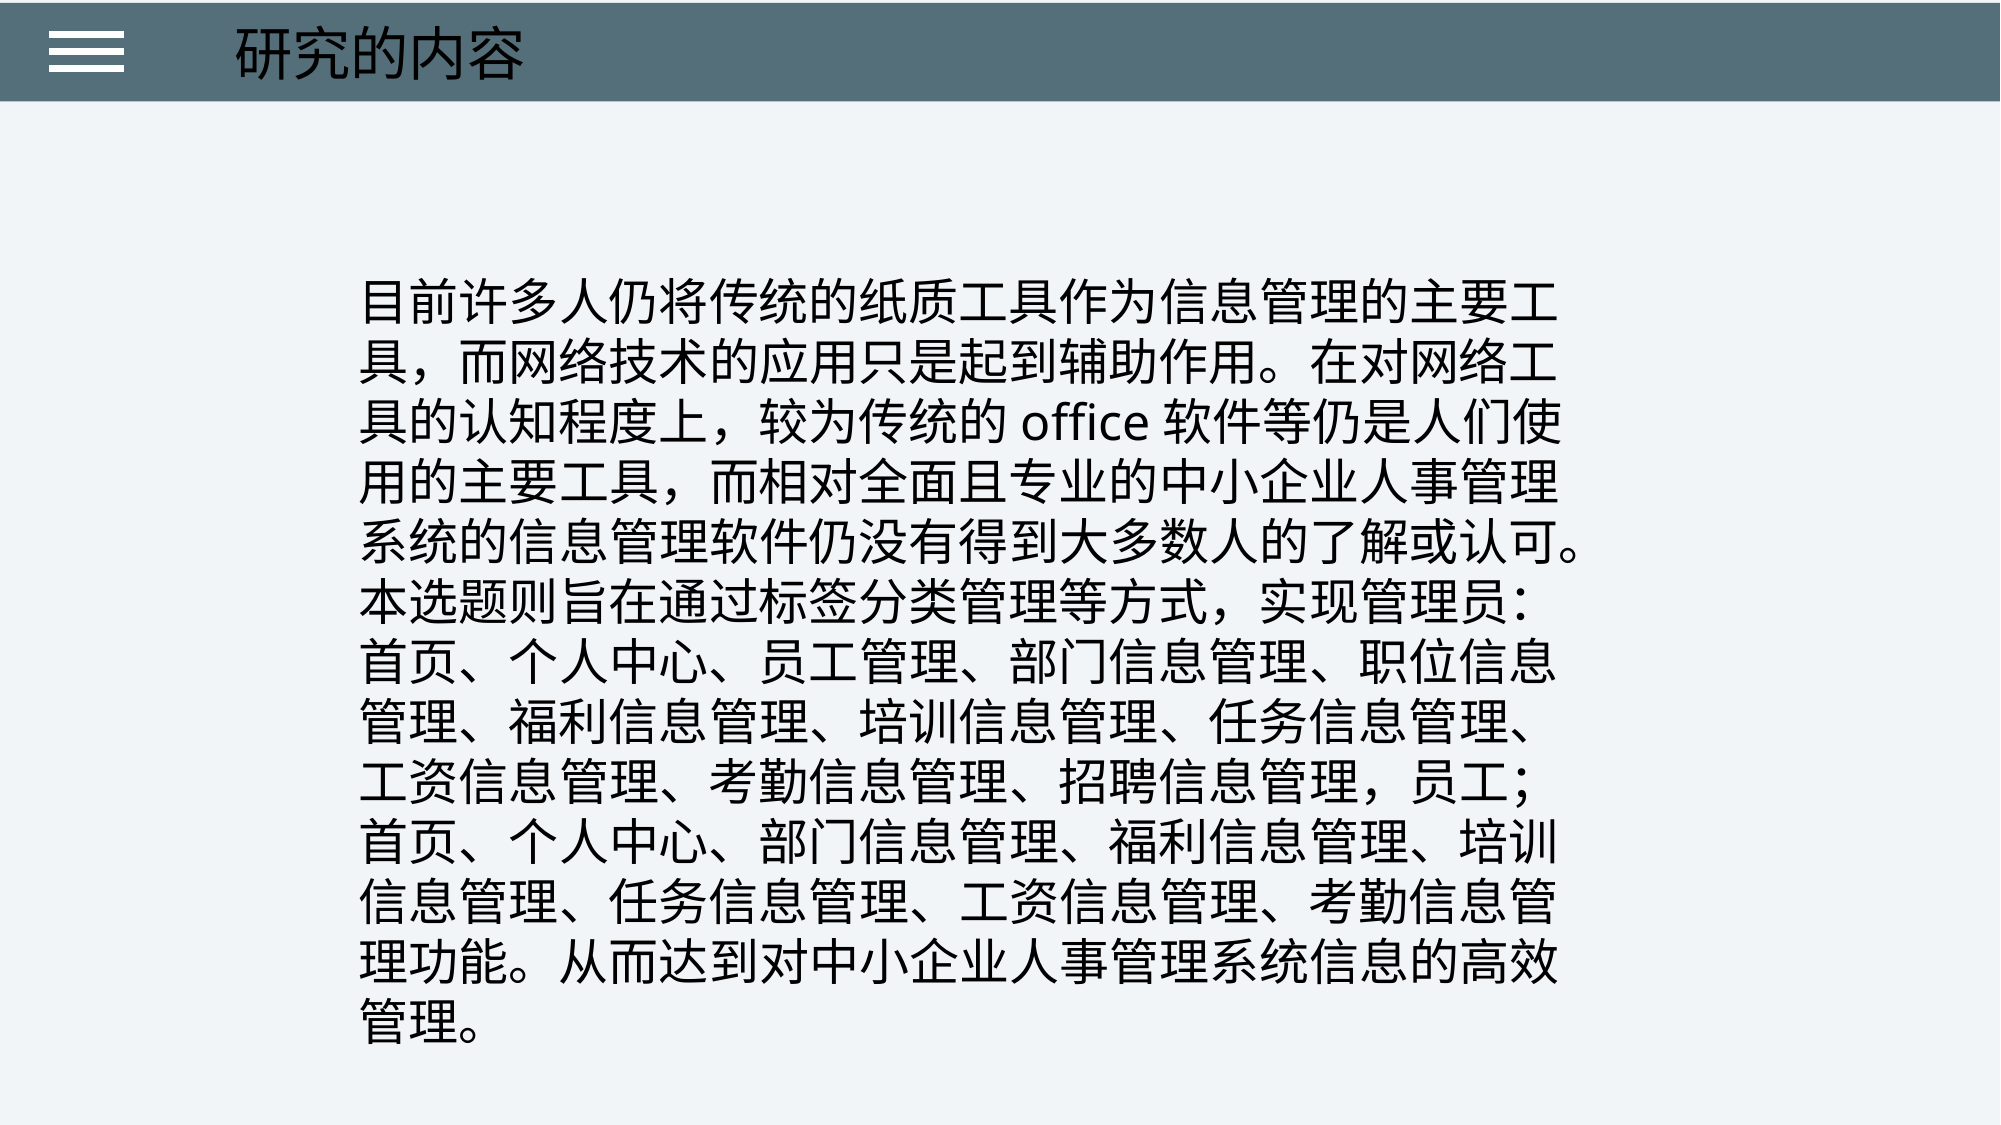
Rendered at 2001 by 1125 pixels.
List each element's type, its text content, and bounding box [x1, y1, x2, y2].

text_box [344, 202, 1609, 1002]
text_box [49, 34, 125, 69]
text_box 目前许多人仍将传统的纸质工具作为信息管理的主要工具，而网络技术的应用只是起到辅助作用。在对网络工具的认知程度上，较为传统的office软件等仍是人们使用的主要工具，而相对全面且专业的中小企业人事管理系统的信息管理软件仍没有得到大多数人的了解或认可。本选题则旨在通过标签分类管理等方式，实现管理员：首页、个人中心、员工管理、部门信息管理、职位信息管理、福利信息管理、培训信息管理、任务信息管理、工资信息管理、考勤信息管理、招聘信息管理，员工；首页、个人中心、部门信息管理、福利信息管理、培训信息管理、任务信息管理、工资信息管理、考勤信息管理功能。从而达到对中小企业人事管理系统信息的高效管理。 [344, 1002, 1609, 1058]
text_box 研究的内容 [219, 9, 1471, 95]
text_box [0, 2, 2000, 102]
